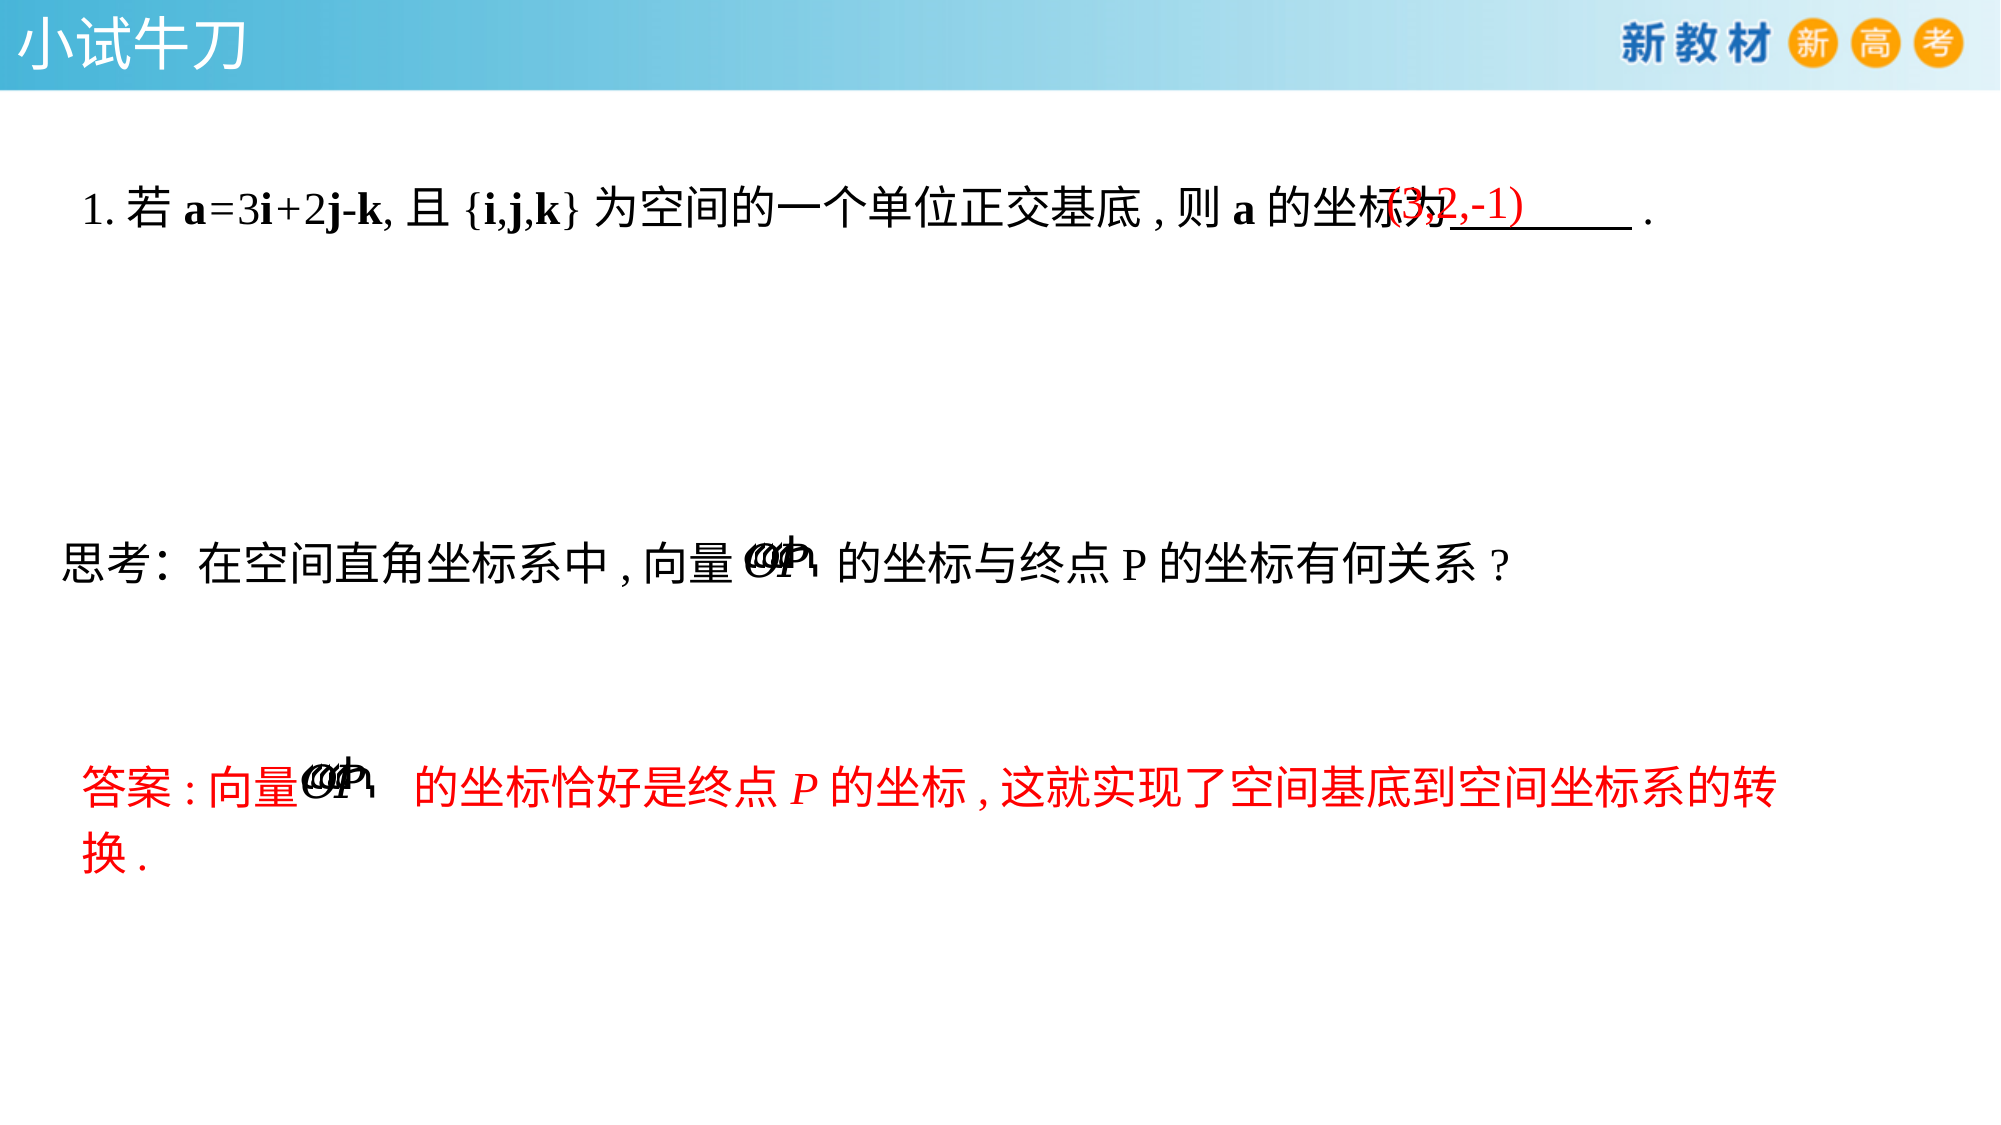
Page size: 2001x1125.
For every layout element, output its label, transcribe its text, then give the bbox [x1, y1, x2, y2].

text_box 1.若a=3i+2j-k,且{i,j,k}为空间的一个单位正交基底,则a的坐标为 . [66, 160, 1817, 242]
picture [0, 0, 2001, 1125]
text_box 答案:向量 的坐标恰好是终点P的坐标,这就实现了空间基底到空间坐标系的转换. [66, 740, 1817, 887]
text_box 小试牛刀 [1, 0, 265, 85]
text_box 思考：在空间直角坐标系中,向量 的坐标与终点P的坐标有何关系? [45, 516, 1776, 598]
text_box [190, 747, 468, 810]
text_box (3,2,-1) [1371, 154, 1551, 235]
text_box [633, 526, 911, 589]
